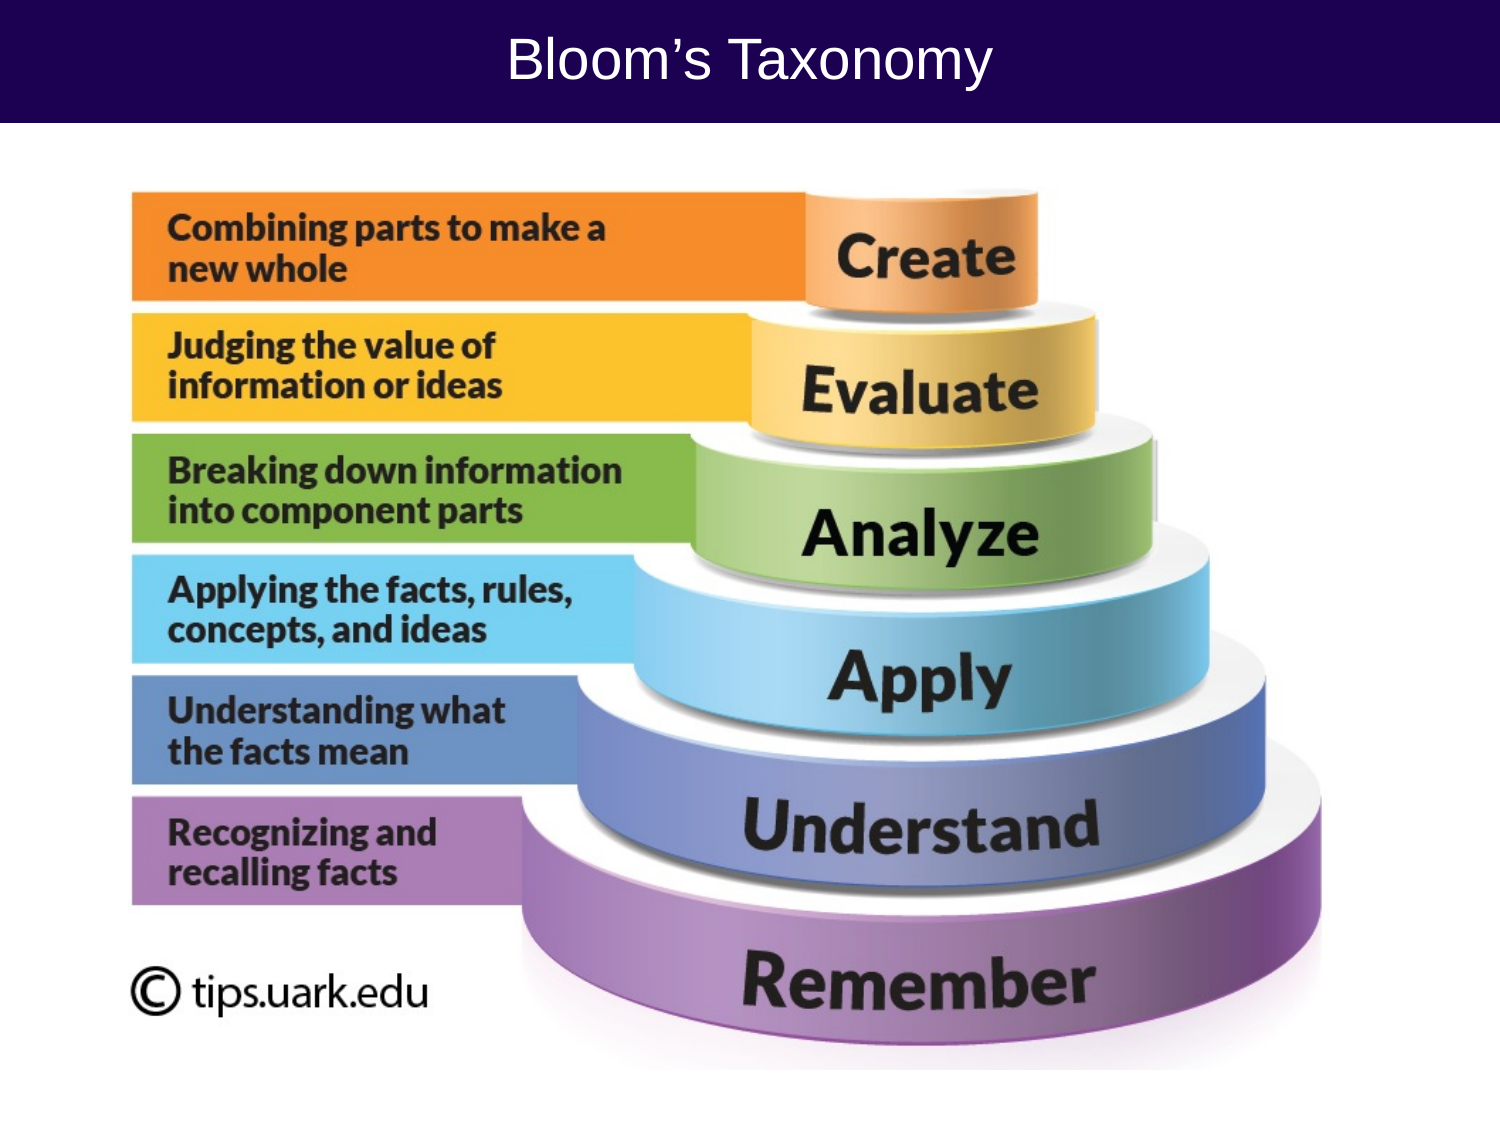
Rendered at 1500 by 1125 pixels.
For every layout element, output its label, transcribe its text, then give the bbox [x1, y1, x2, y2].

picture [128, 187, 1329, 1070]
title Bloom’s Taxonomy [0, 0, 1500, 123]
